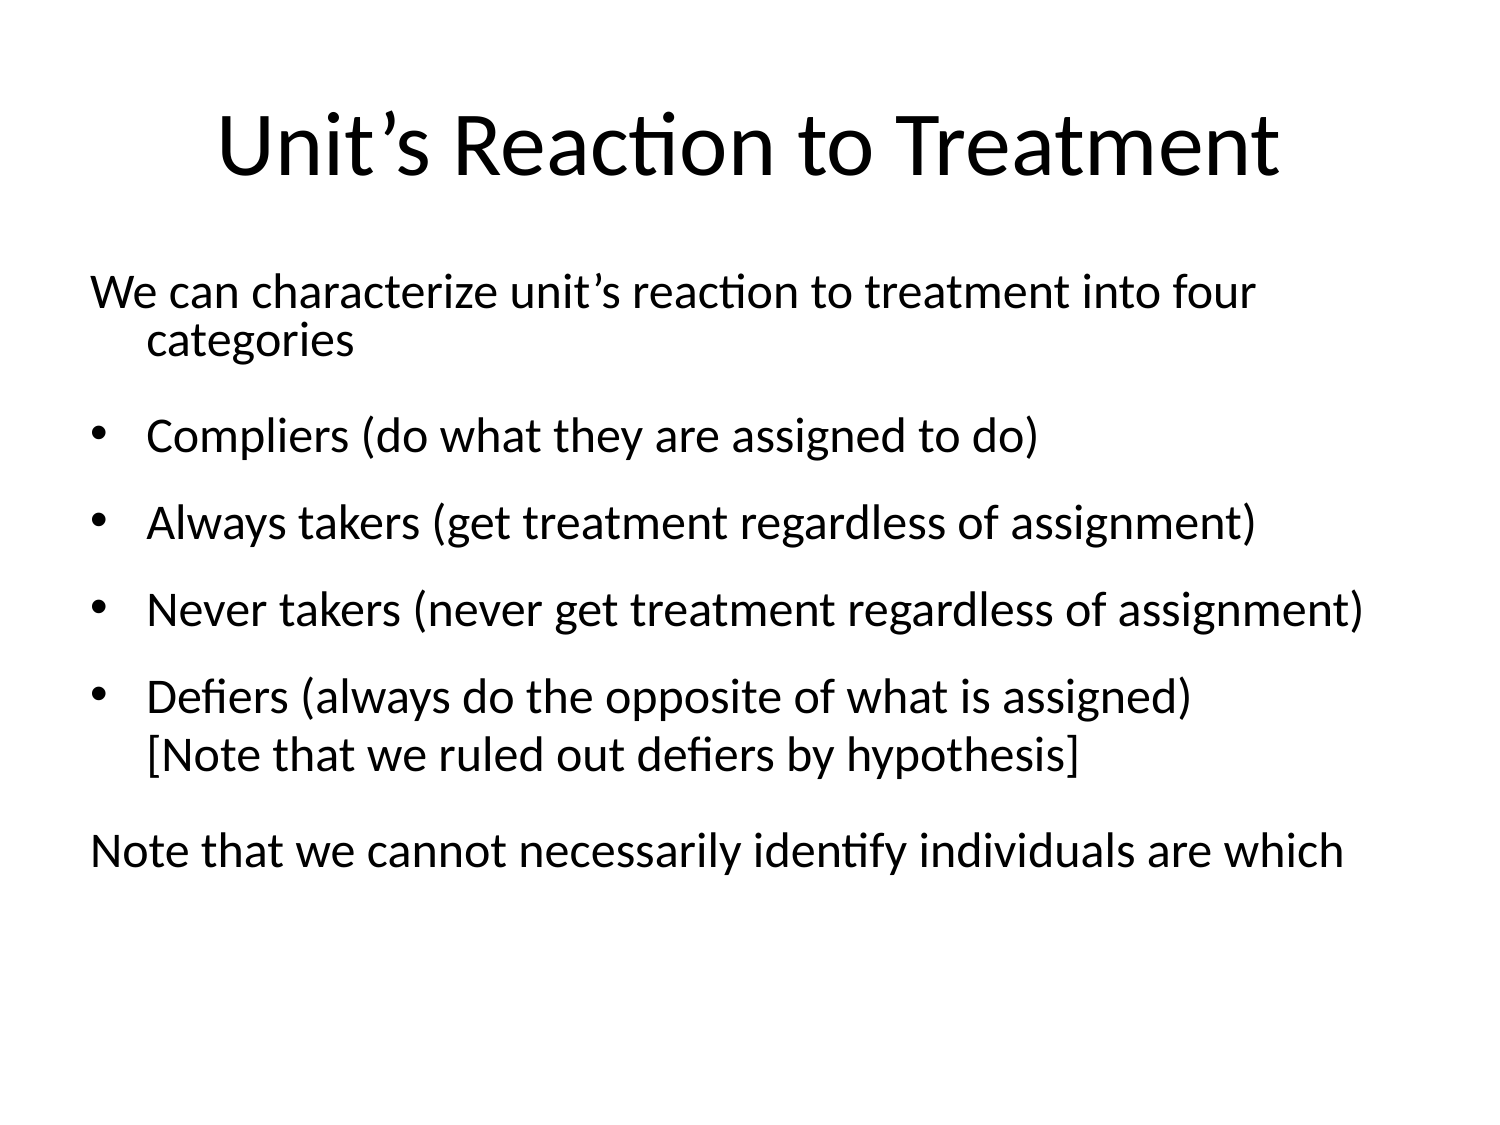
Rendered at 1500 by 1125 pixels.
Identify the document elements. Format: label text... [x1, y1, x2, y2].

list We can characterize unit’s reaction to treatment into four categories Compliers (do what they are assigned to do) Always takers (get treatment regardless of assignment) Never takers (never get treatment regardless of assignment) Defiers (always do the opposite of what is assigned) [Note that we ruled out defiers by hypothesis] Note that we cannot necessarily identify individuals are which [75, 262, 1425, 1005]
title Unit’s Reaction to Treatment [75, 45, 1425, 233]
